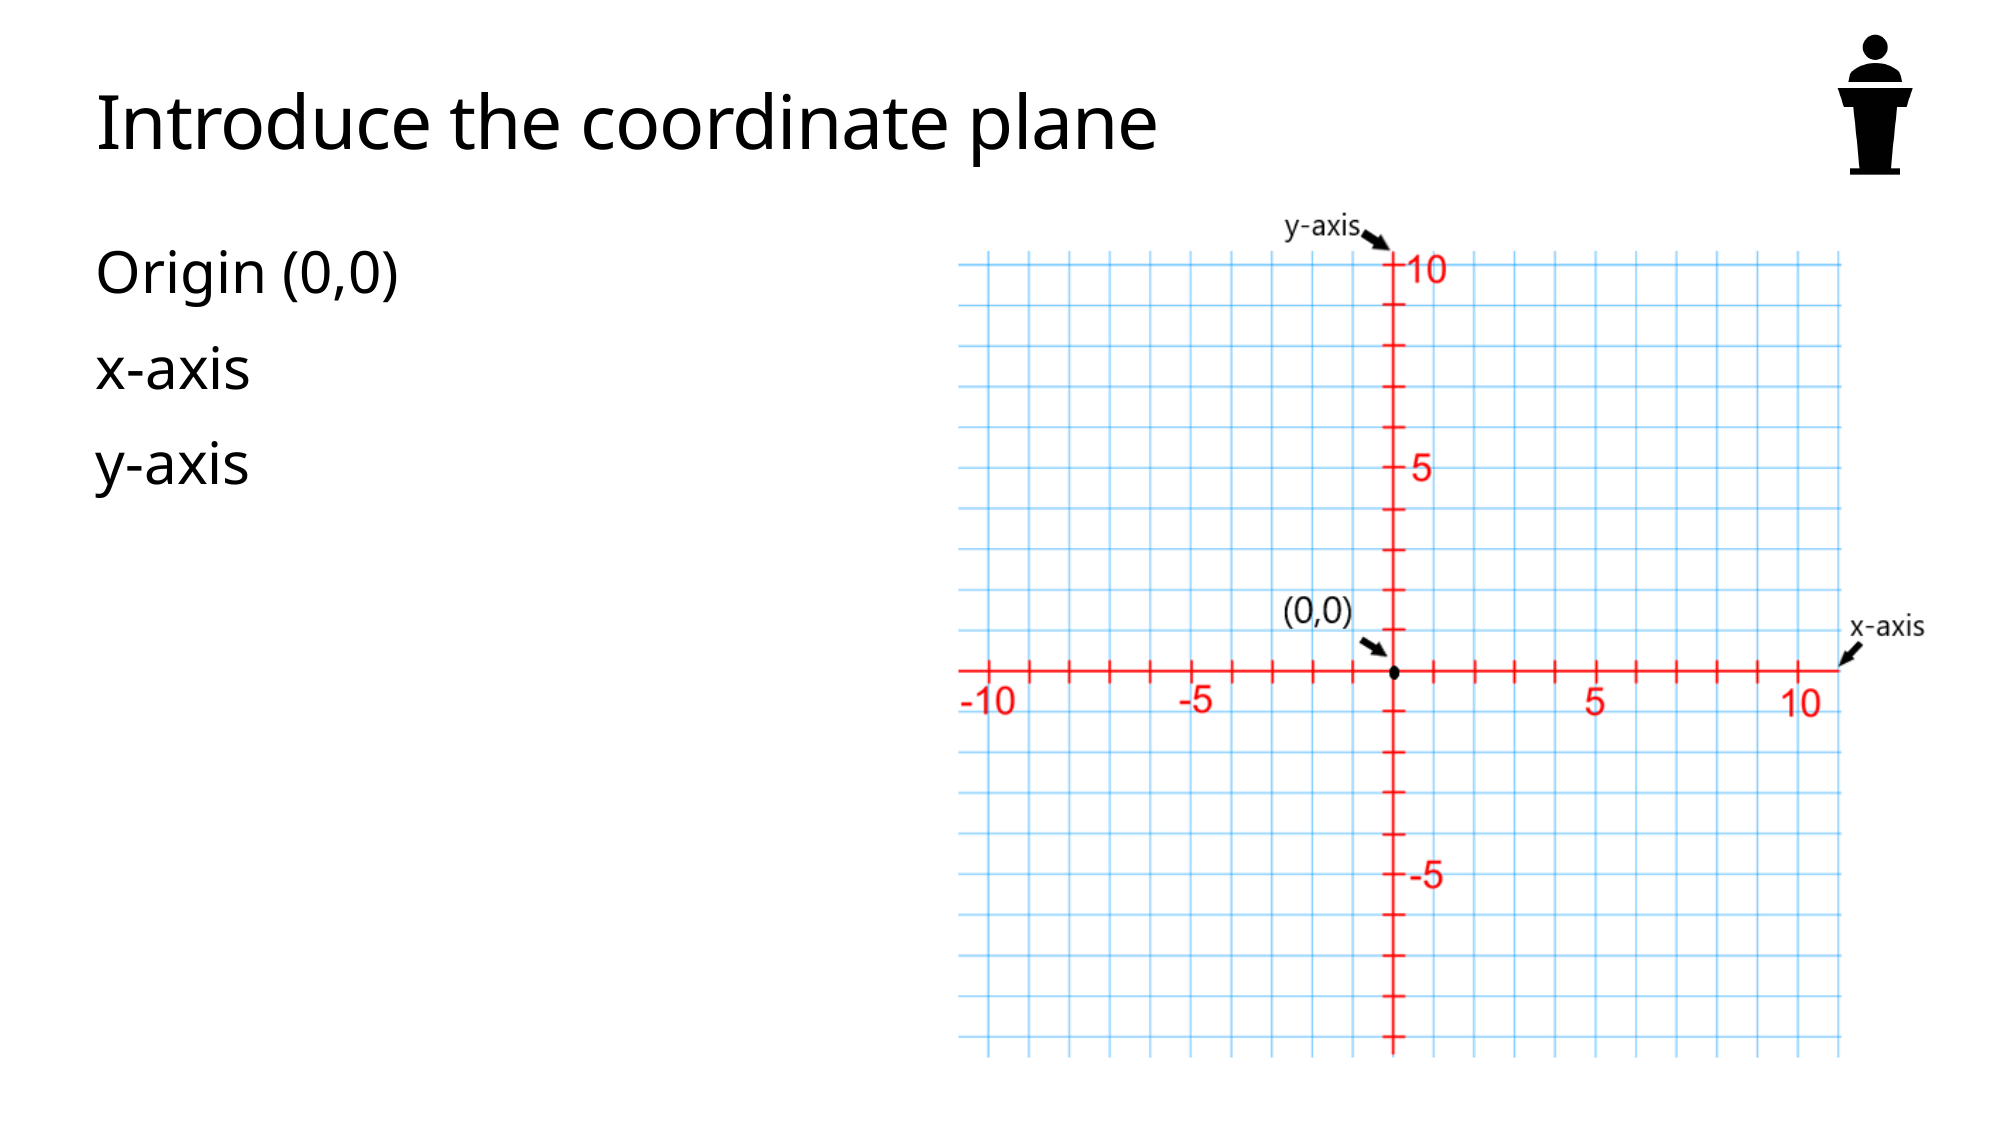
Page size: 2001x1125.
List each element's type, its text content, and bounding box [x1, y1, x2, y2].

picture [909, 29, 1951, 1125]
list Origin (0,0) x-axis y-axis [95, 235, 835, 594]
title Introduce the coordinate plane [96, 75, 1799, 166]
